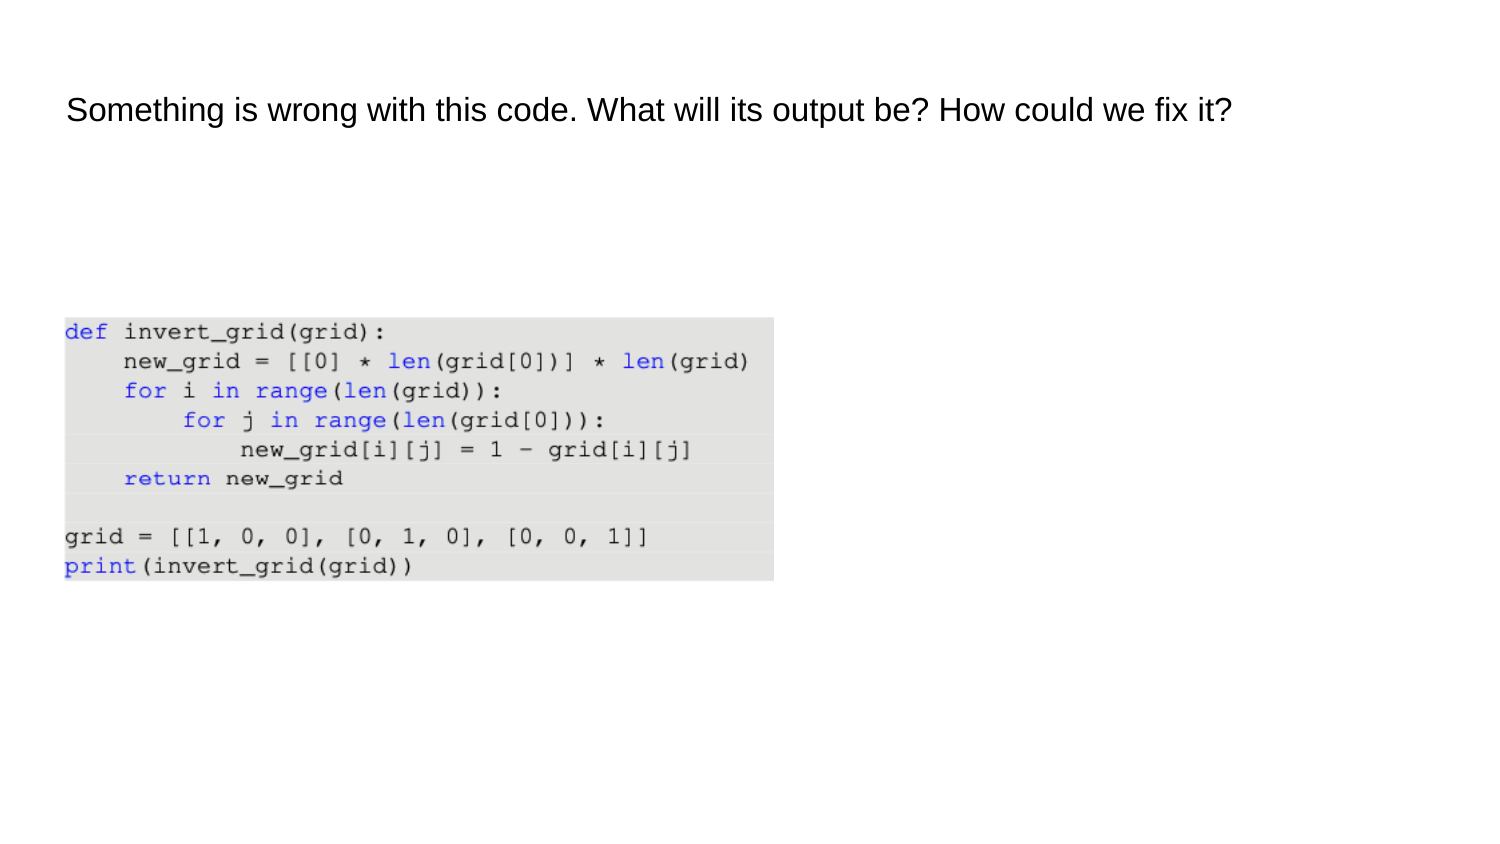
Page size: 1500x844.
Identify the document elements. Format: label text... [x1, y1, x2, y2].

picture [57, 311, 774, 589]
title Something is wrong with this code. What will its output be? How could we fix it? [51, 72, 1449, 167]
